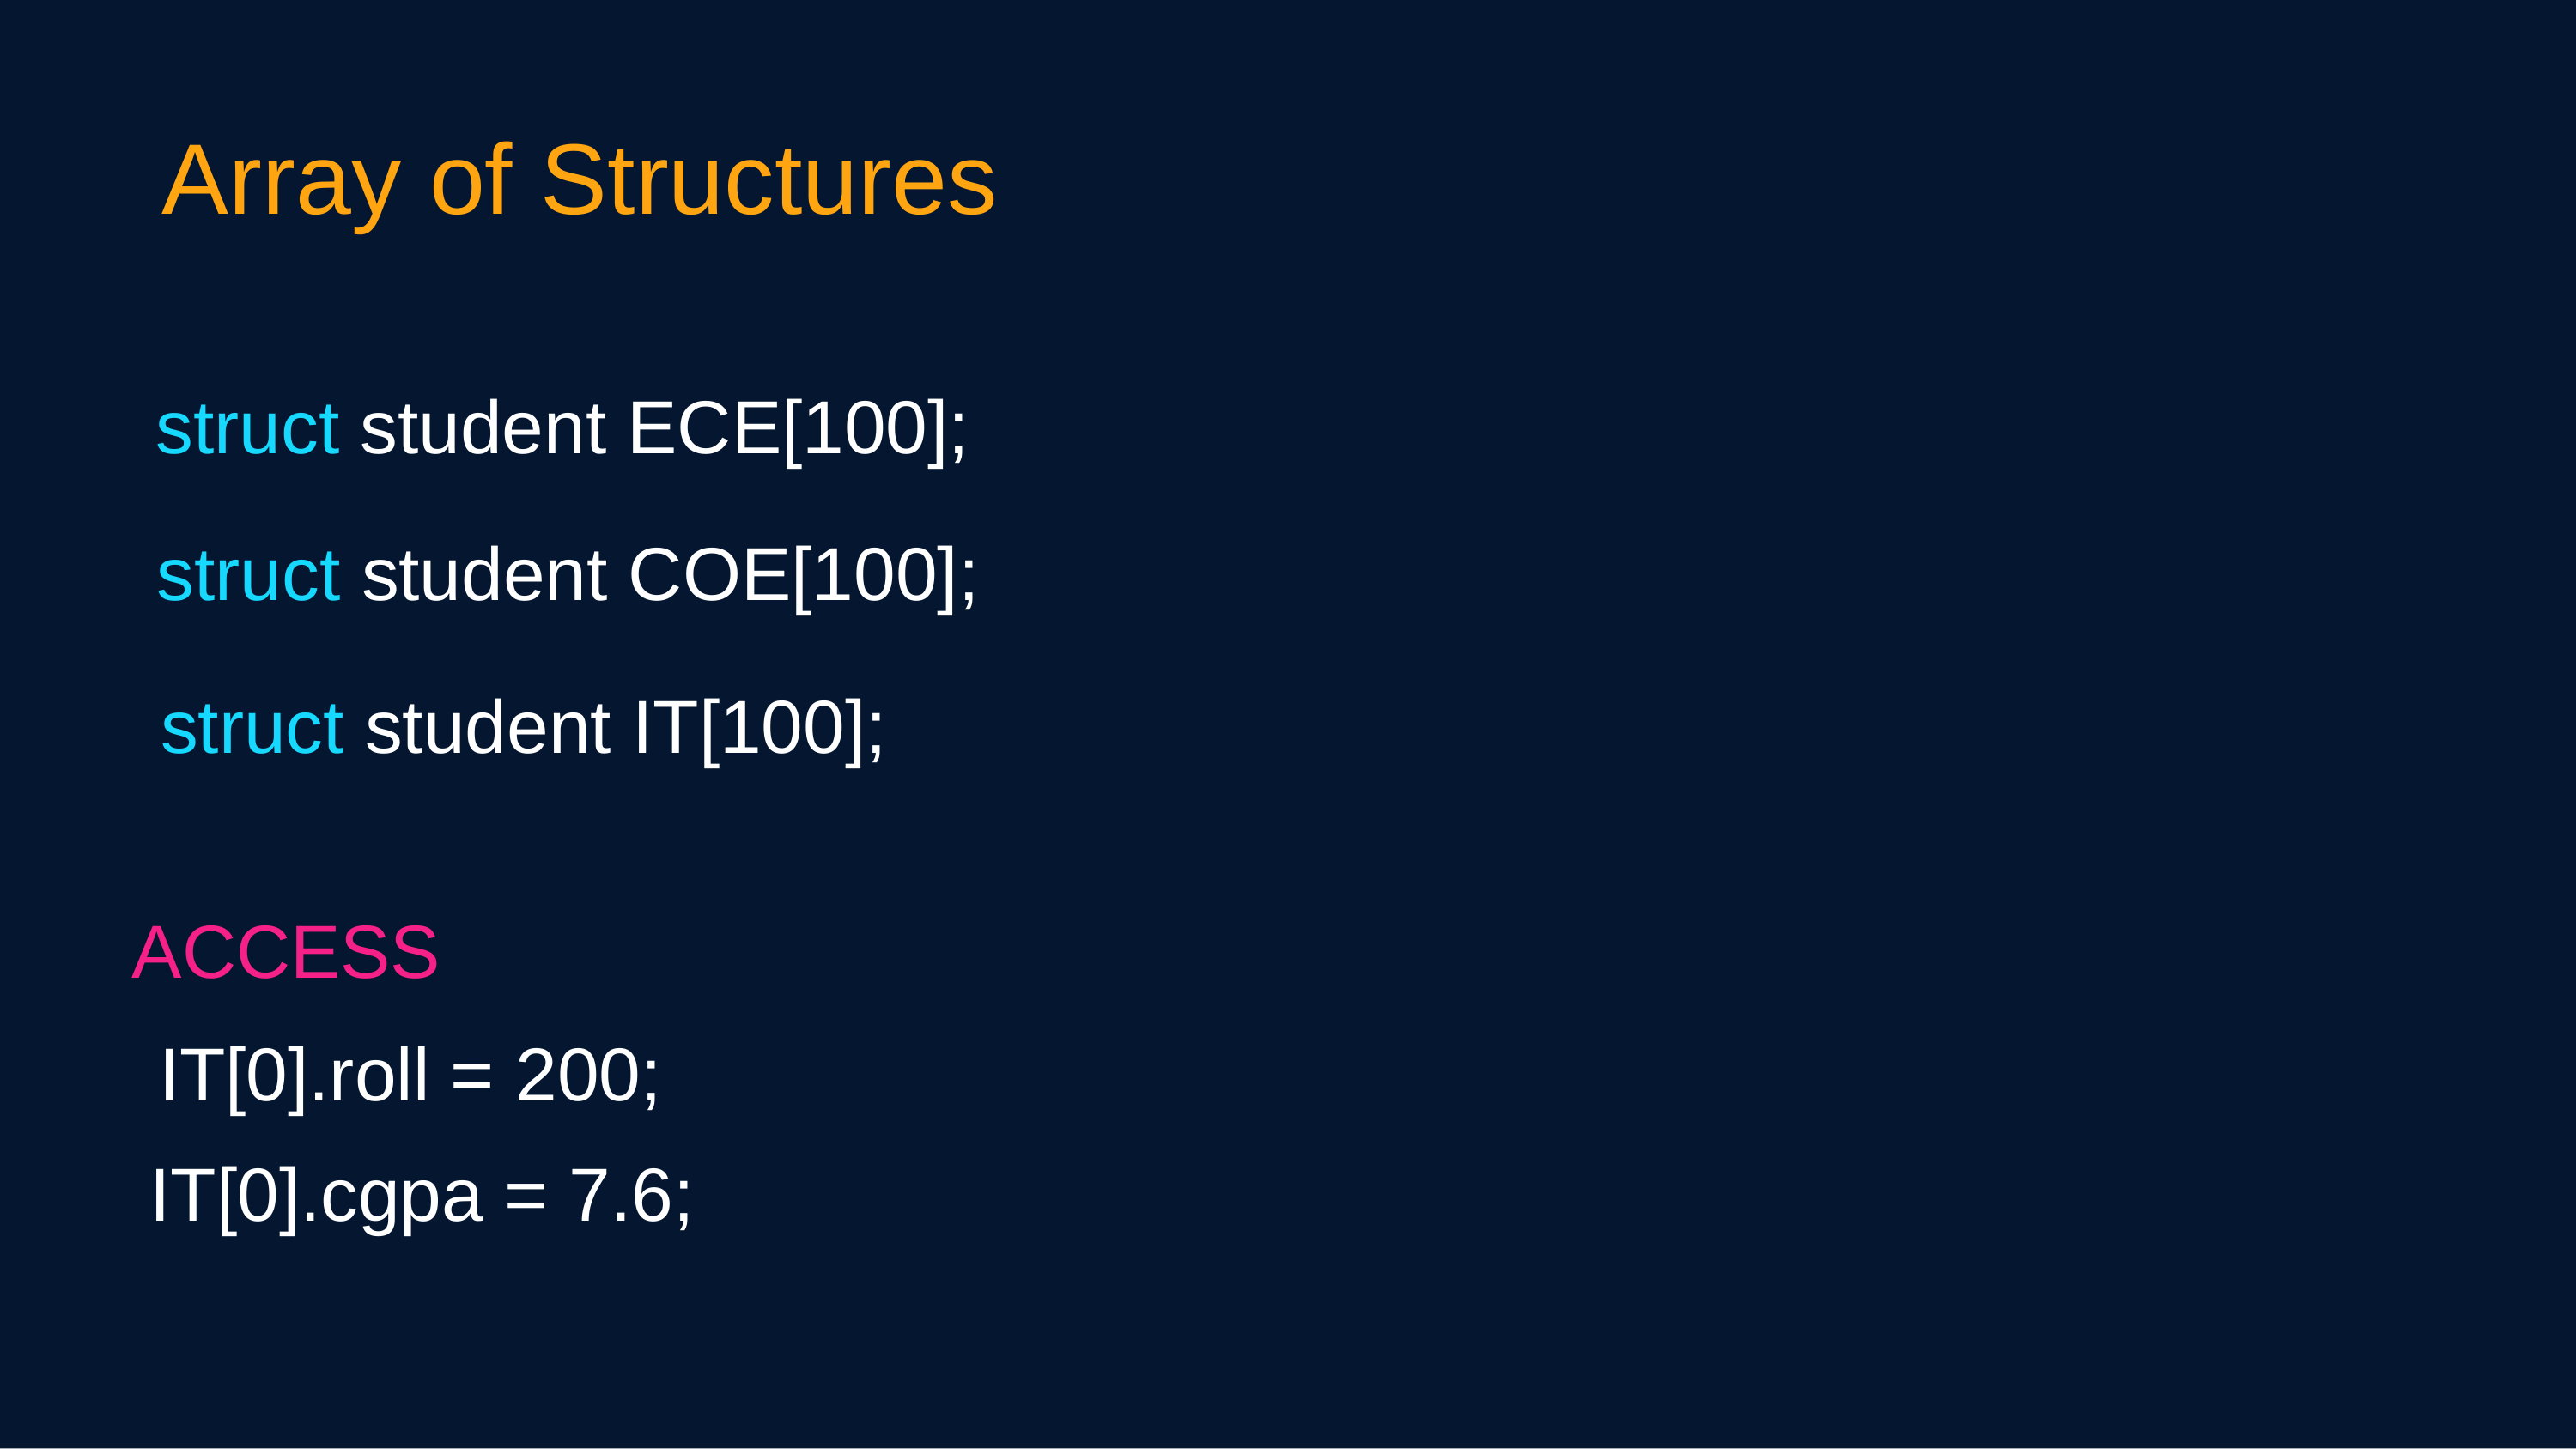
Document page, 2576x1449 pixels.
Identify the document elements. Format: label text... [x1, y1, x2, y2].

text_box IT[0].cgpa = 7.6; [149, 1145, 696, 1236]
text_box Array of Structures [161, 113, 999, 234]
text_box struct student COE[100]; [156, 525, 981, 616]
text_box [0, 0, 2576, 1449]
text_box struct student ECE[100]; [155, 378, 971, 469]
text_box IT[0].roll = 200; [158, 1025, 663, 1116]
text_box ACCESS [132, 903, 441, 994]
text_box struct student IT[100]; [161, 678, 888, 769]
